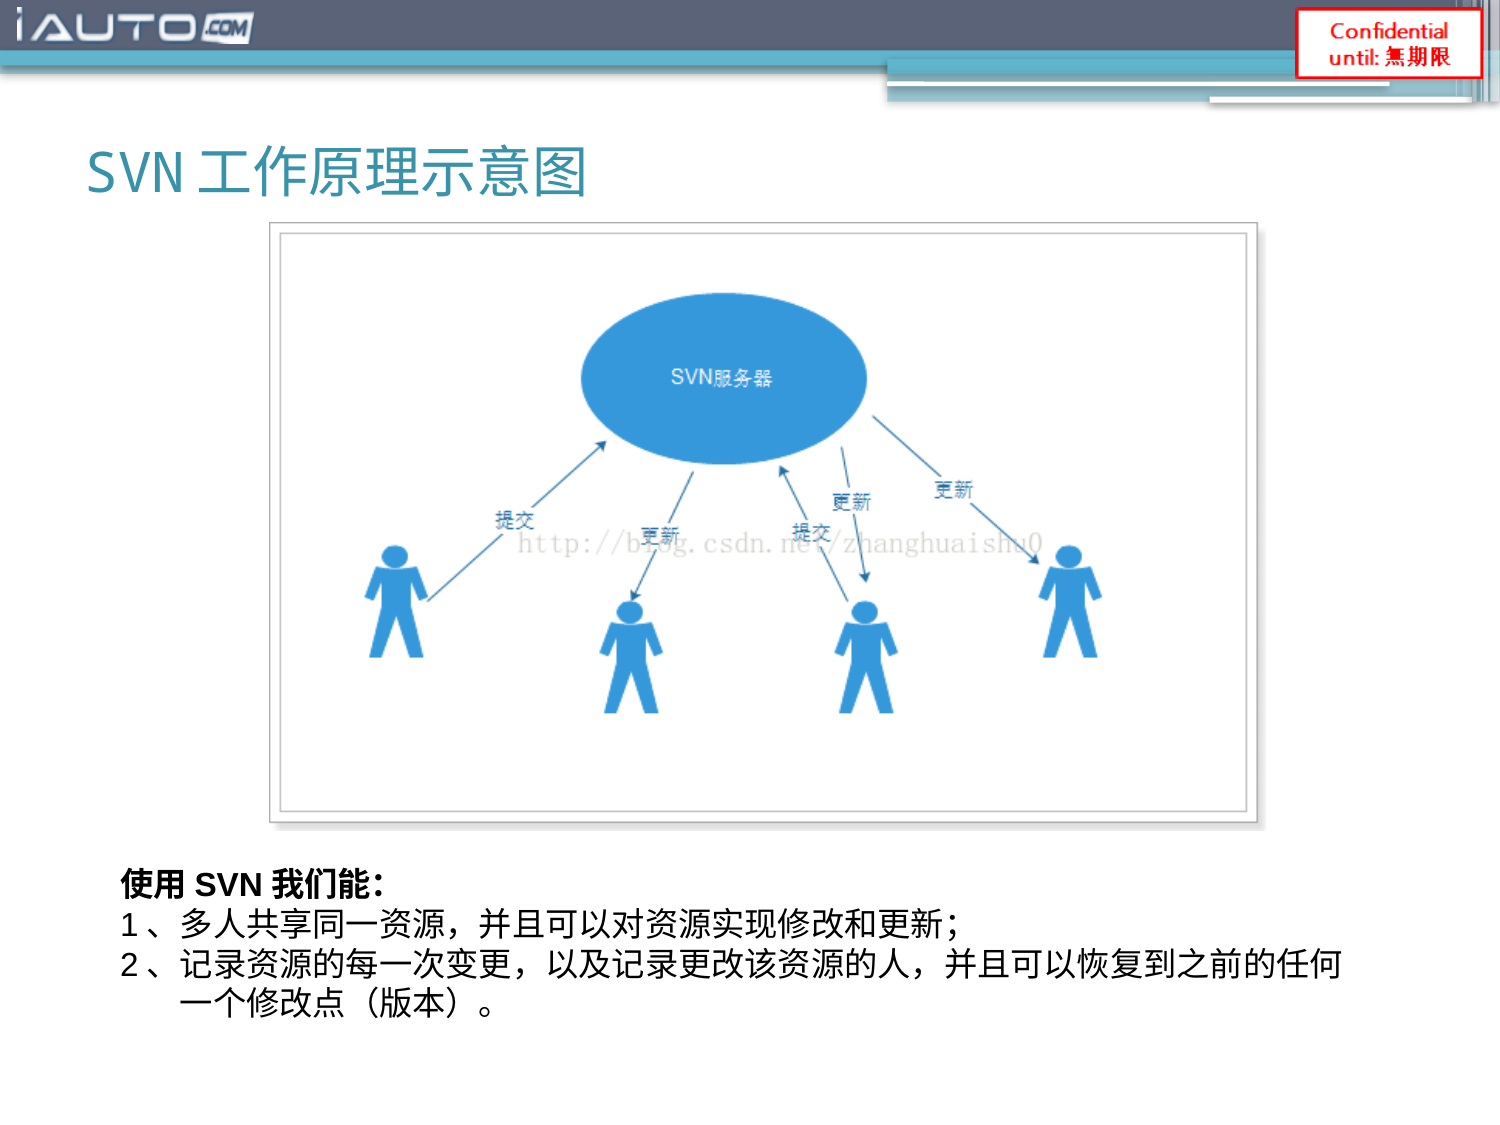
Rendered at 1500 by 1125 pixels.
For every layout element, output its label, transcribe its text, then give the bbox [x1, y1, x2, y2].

picture [1295, 7, 1483, 79]
title SVN工作原理示意图 [70, 128, 1421, 211]
text_box 使用SVN我们能： 1、多人共享同一资源，并且可以对资源实现修改和更新； 2、记录资源的每一次变更，以及记录更改该资源的人，并且可以恢复到之前的任何 一个修改点（版本）。 [105, 855, 1383, 1075]
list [269, 222, 1266, 832]
picture [17, 7, 254, 44]
